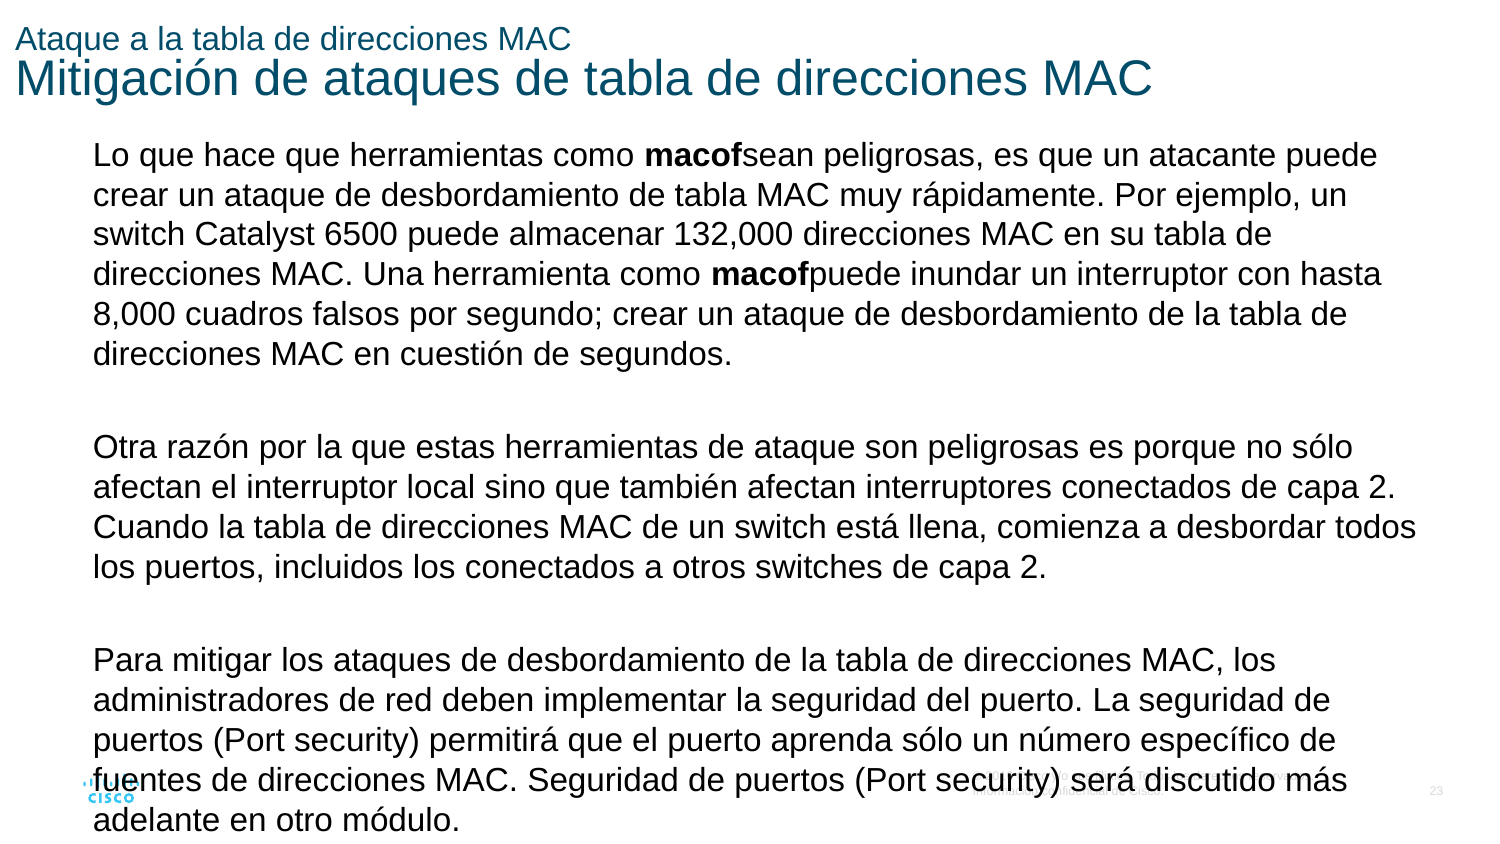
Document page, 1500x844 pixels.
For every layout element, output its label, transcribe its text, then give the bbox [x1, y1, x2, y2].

title Ataque a la tabla de direcciones MAC Mitigación de ataques de tabla de direcciones MAC [0, 5, 1369, 126]
list Lo que hace que herramientas como macofsean peligrosas, es que un atacante puede crear un ataque de desbordamiento de tabla MAC muy rápidamente. Por ejemplo, un switch Catalyst 6500 puede almacenar 132,000 direcciones MAC en su tabla de direcciones MAC. Una herramienta como macofpuede inundar un interruptor con hasta 8,000 cuadros falsos por segundo; crear un ataque de desbordamiento de la tabla de direcciones MAC en cuestión de segundos. Otra razón por la que estas herramientas de ataque son peligrosas es porque no sólo afectan el interruptor local sino que también afectan interruptores conectados de capa 2. Cuando la tabla de direcciones MAC de un switch está llena, comienza a desbordar todos los puertos, incluidos los conectados a otros switches de capa 2. Para mitigar los ataques de desbordamiento de la tabla de direcciones MAC, los administradores de red deben implementar la seguridad del puerto. La seguridad de puertos (Port security) permitirá que el puerto aprenda sólo un número específico de fuentes de direcciones MAC. Seguridad de puertos (Port security) será discutido más adelante en otro módulo. [77, 125, 1437, 726]
